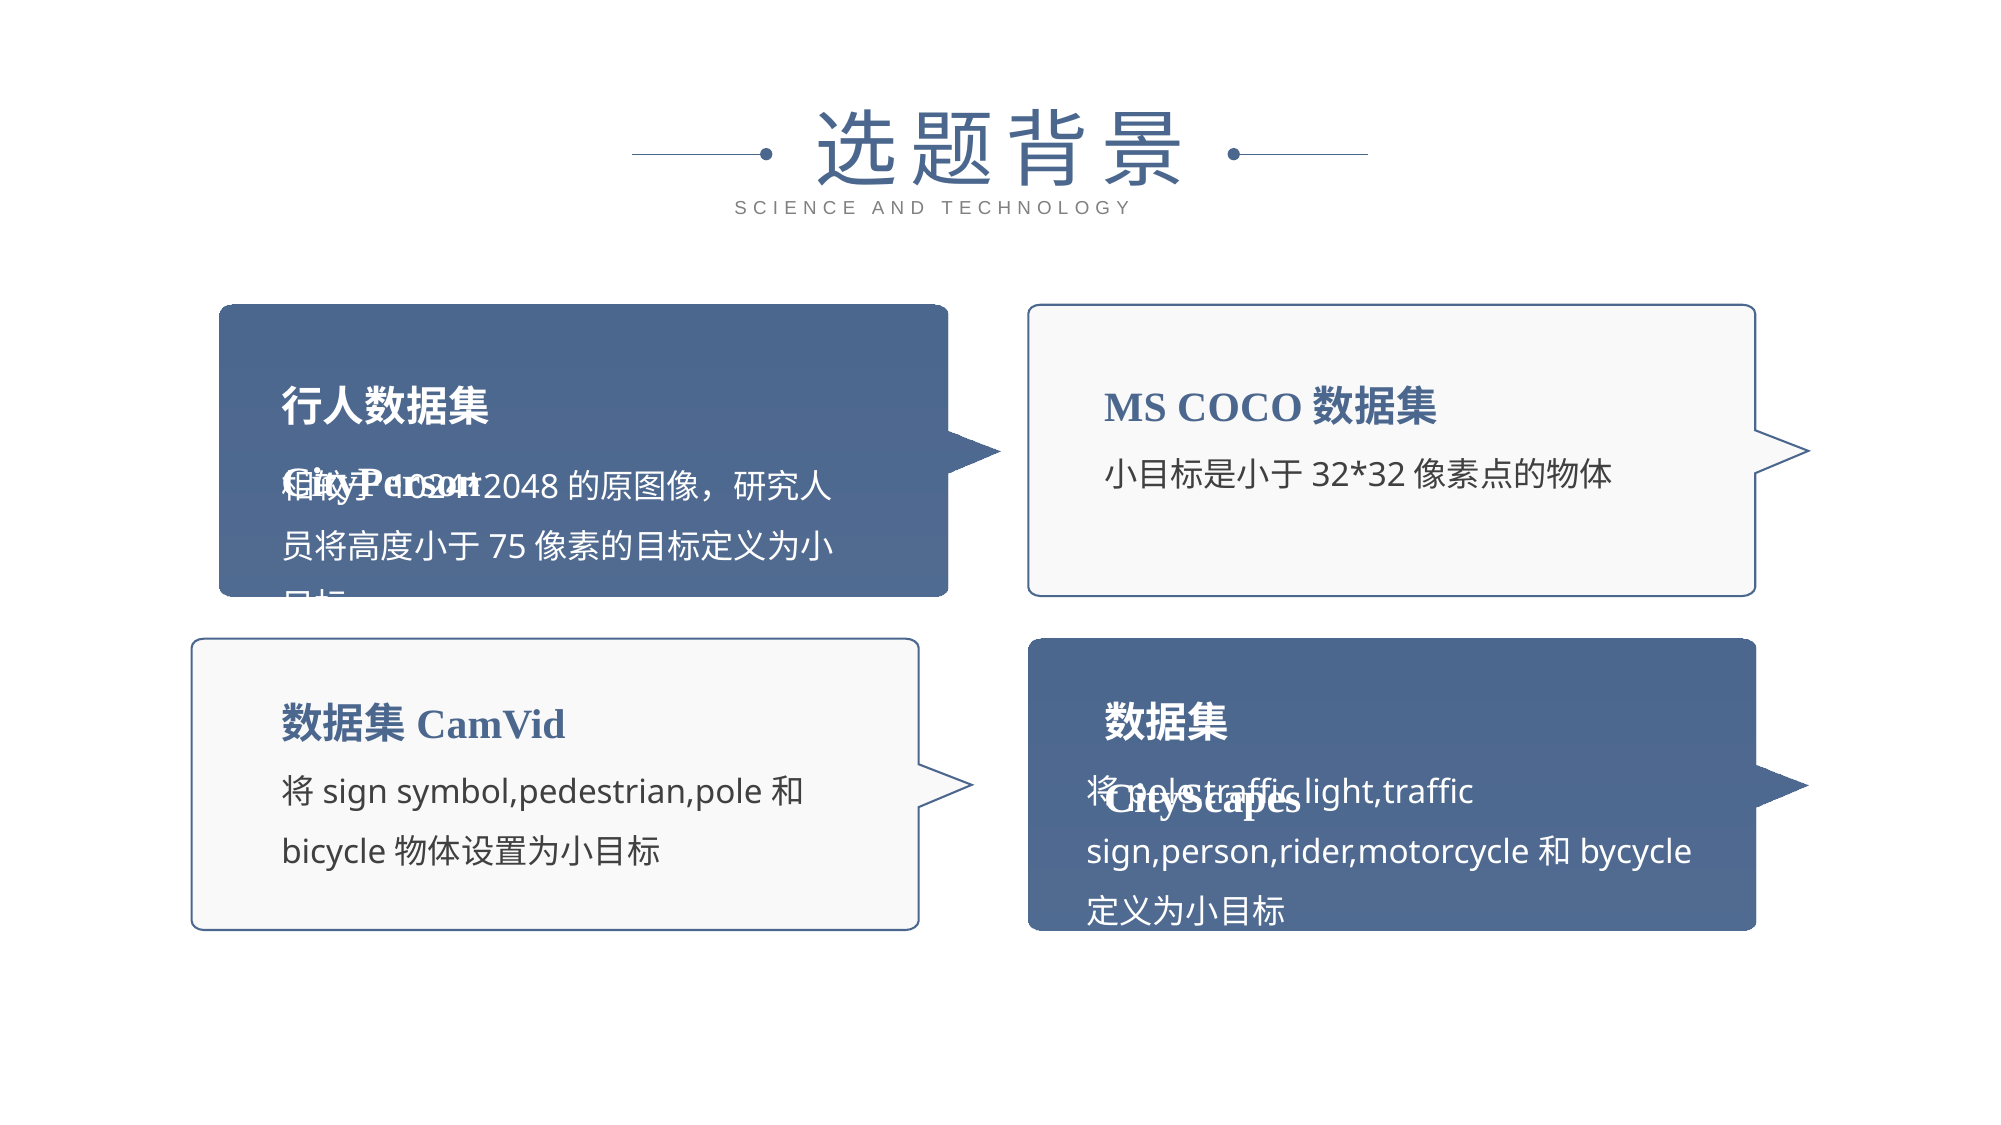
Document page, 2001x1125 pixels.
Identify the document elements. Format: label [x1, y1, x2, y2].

text_box [0, 0, 2000, 1125]
